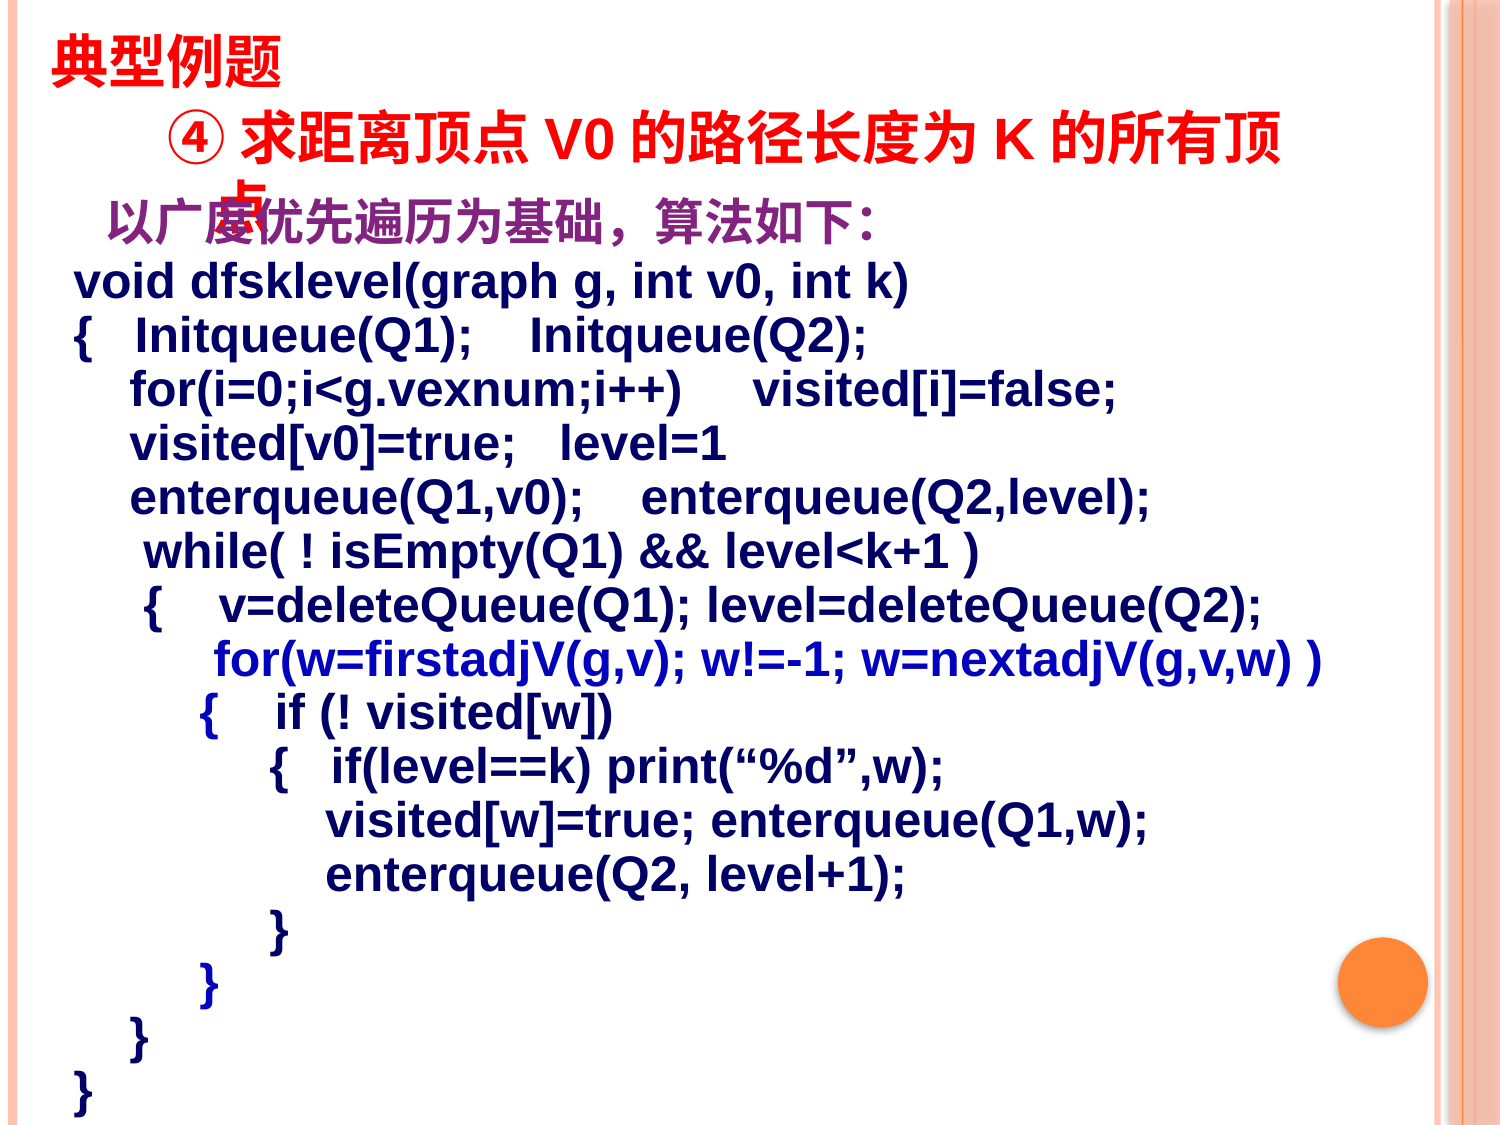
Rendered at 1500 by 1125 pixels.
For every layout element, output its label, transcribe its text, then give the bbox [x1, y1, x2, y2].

list ④求距离顶点v0的路径长度为k的所有顶点 [152, 93, 1325, 175]
title 典型例题 [35, 0, 891, 103]
text_box 以广度优先遍历为基础，算法如下： void dfsklevel(graph g, int v0, int k) { Initqueue(Q1); Initqueue(Q2); for(i=0;i<g.vexnum;i++) visited[i]=false; visited[v0]=true; level=1 enterqueue(Q1,v0); enterqueue(Q2,level); while( ! isEmpty(Q1) && level<k+1 ) { v=deleteQueue(Q1); level=deleteQueue(Q2); for(w=firstadjV(g,v); w!=-1; w=nextadjV(g,v,w) ) { if (! visited[w]) { if(level==k) print(“%d”,w); visited[w]=true; enterqueue(Q1,w); enterqueue(Q2, level+1); } } } } [58, 175, 1471, 1125]
